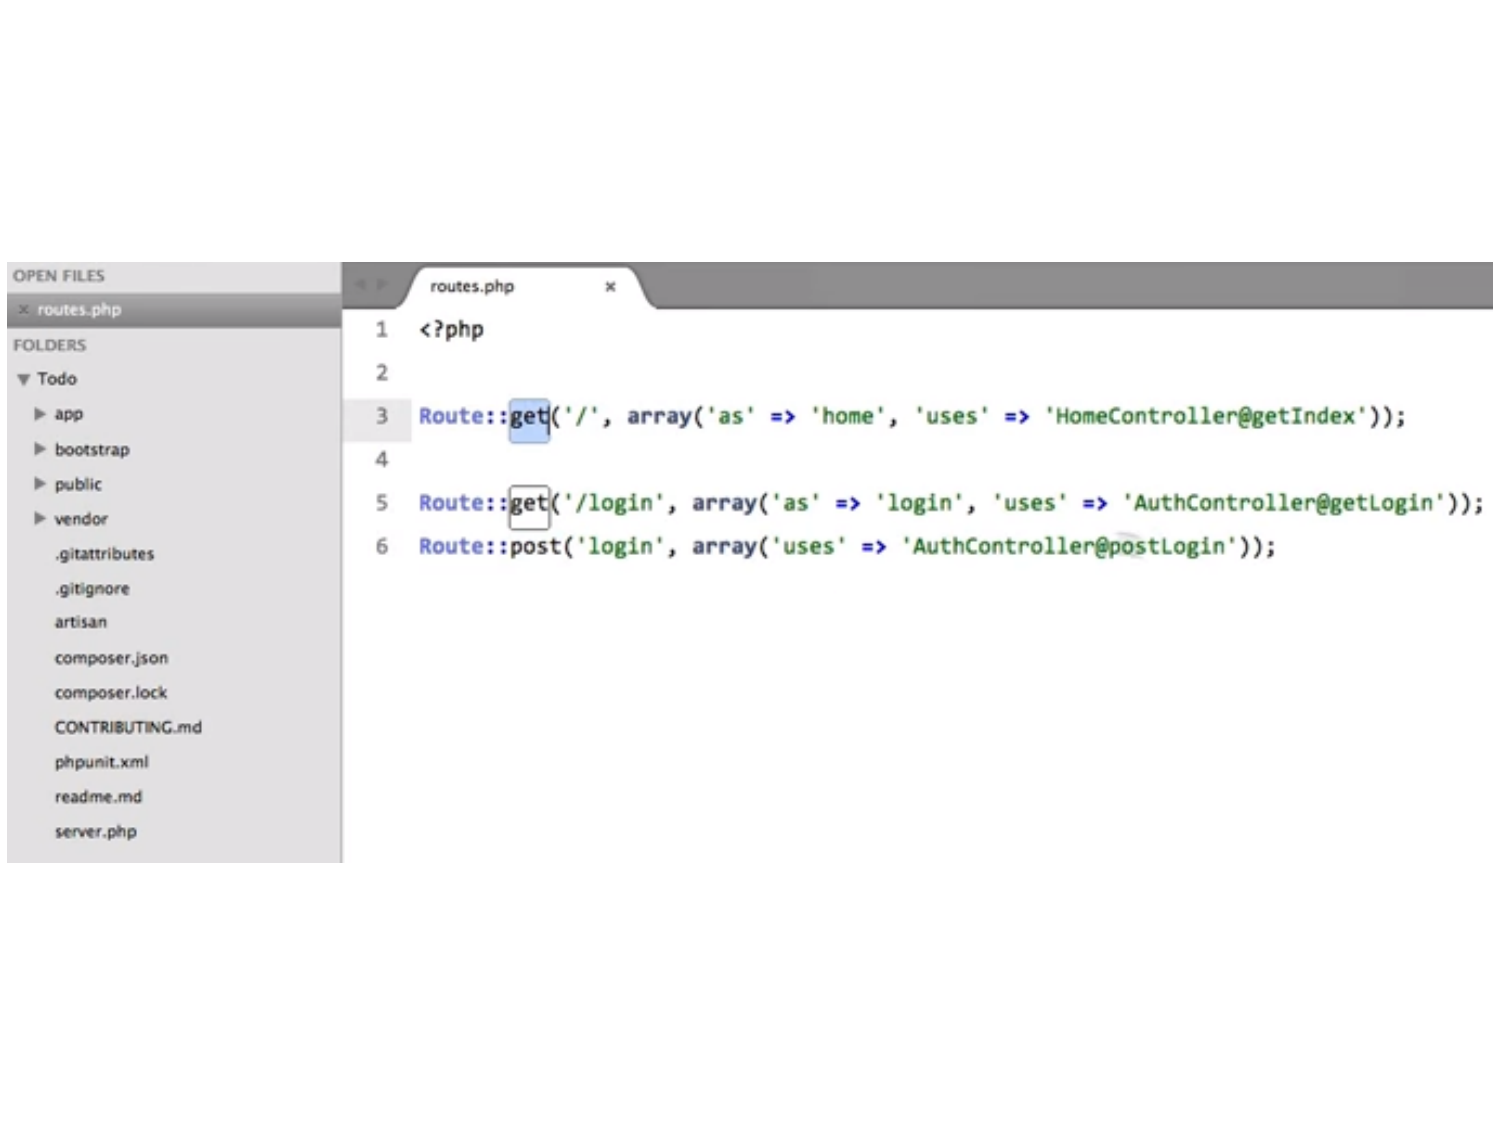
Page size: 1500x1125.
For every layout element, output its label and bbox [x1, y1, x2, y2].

picture [6, 262, 1493, 863]
